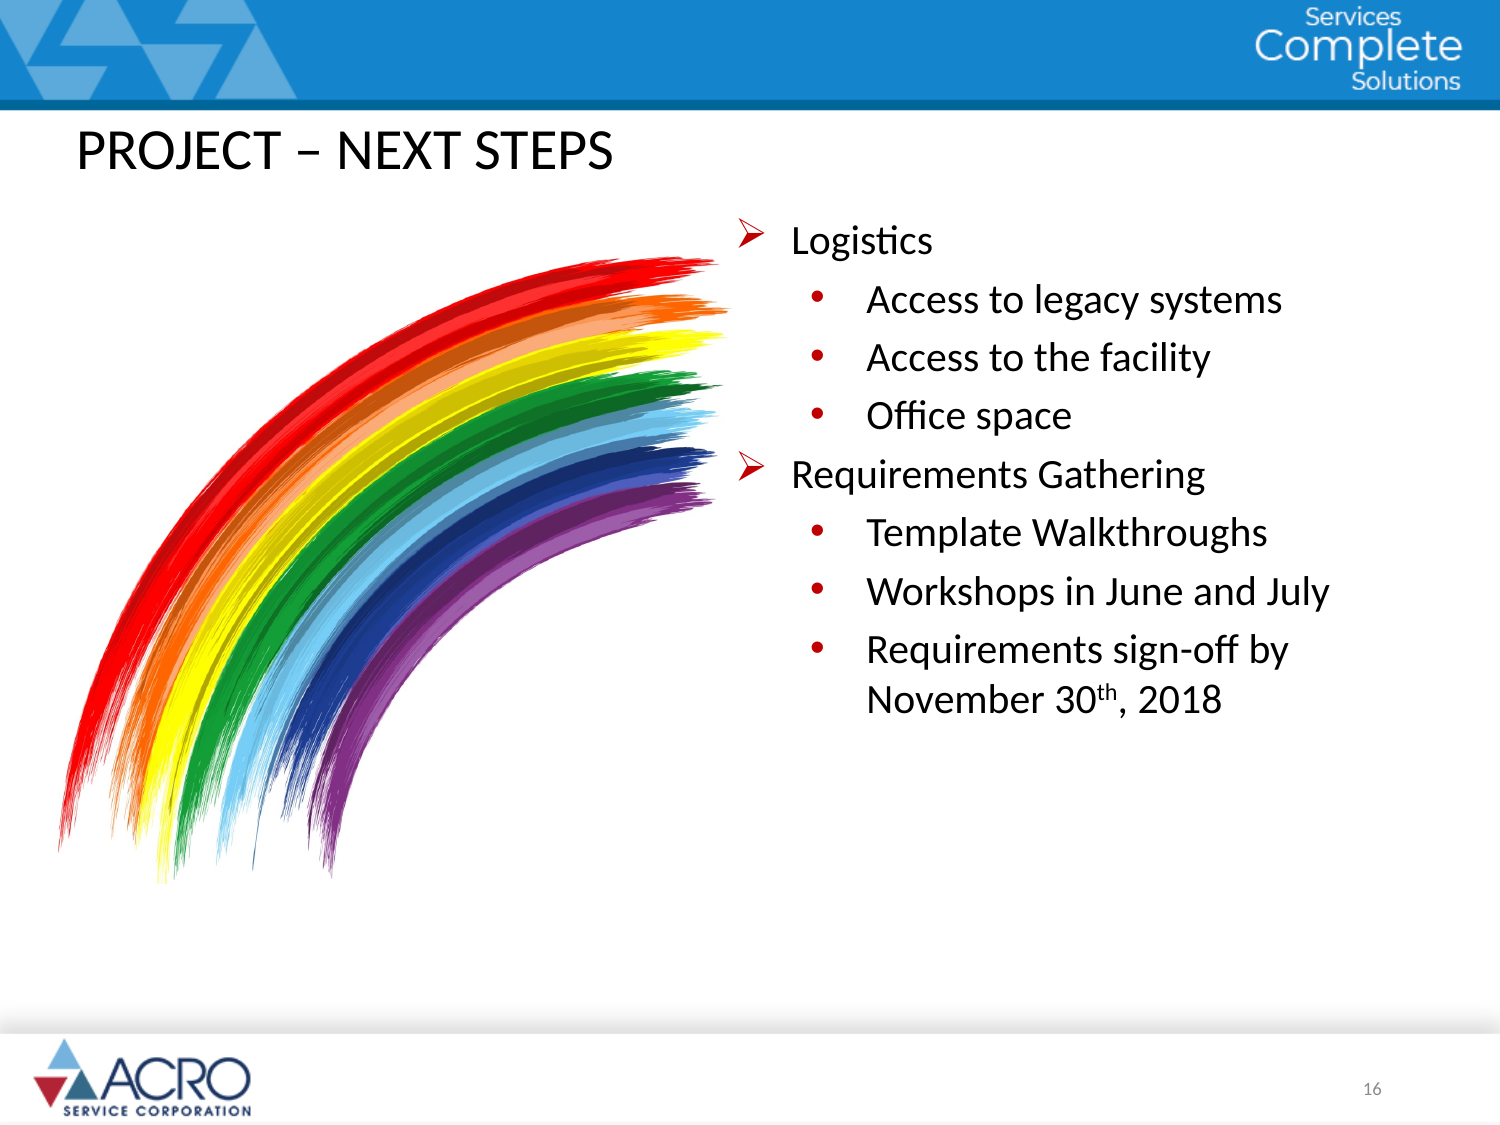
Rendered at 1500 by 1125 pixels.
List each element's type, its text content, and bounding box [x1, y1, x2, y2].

picture [0, 111, 1500, 1125]
slide_number 16 [1059, 1058, 1397, 1119]
text_box PROJECT – NEXT STEPS [61, 101, 1152, 200]
text_box Logistics Access to legacy systems Access to the facility Office space Requirements Gathering Template Walkthroughs Workshops in June and July Requirements sign-off by November 30th, 2018 [720, 205, 1422, 942]
picture [0, 0, 1500, 99]
